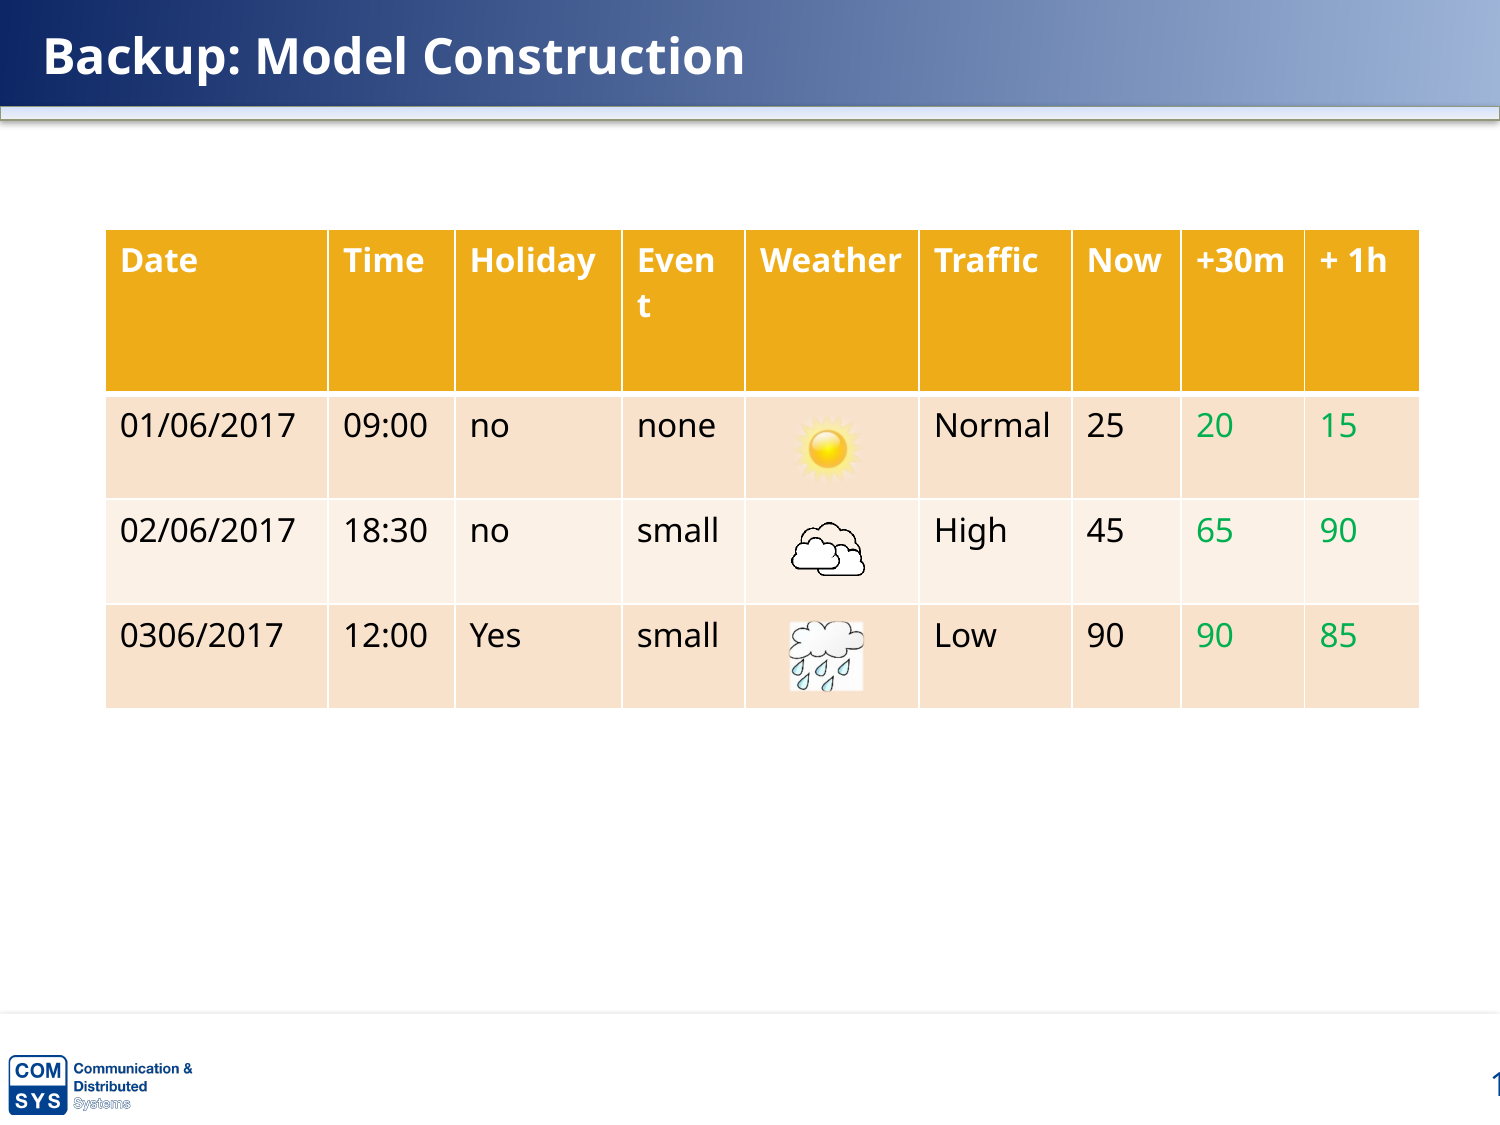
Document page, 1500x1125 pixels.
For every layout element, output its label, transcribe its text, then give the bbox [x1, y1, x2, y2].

table_cell [746, 605, 918, 708]
table_cell 90 [1182, 605, 1304, 708]
table_cell 20 [1182, 397, 1304, 498]
title Backup: Model Construction [27, 16, 1464, 92]
table_cell small [623, 605, 744, 708]
table_cell 01/06/2017 [106, 397, 327, 498]
table_cell 09:00 [329, 397, 454, 498]
table_cell Normal [920, 397, 1071, 498]
table_header Event [623, 230, 744, 391]
picture [788, 620, 865, 693]
table_header Holiday [456, 230, 621, 391]
table_header Time [329, 230, 454, 391]
table_cell 65 [1182, 500, 1304, 603]
table_cell none [623, 397, 744, 498]
table_cell Low [920, 605, 1071, 708]
table_header + 1h [1305, 230, 1419, 391]
table_cell no [456, 397, 621, 498]
table_cell 90 [1073, 605, 1180, 708]
table_cell 0306/2017 [106, 605, 327, 708]
table_cell 25 [1073, 397, 1180, 498]
table_cell 85 [1305, 605, 1419, 708]
table_cell 18:30 [329, 500, 454, 603]
table_cell 15 [1305, 397, 1419, 498]
picture [789, 409, 867, 488]
table_cell small [623, 500, 744, 603]
table_header Date [106, 230, 327, 391]
table_cell High [920, 500, 1071, 603]
table_cell no [456, 500, 621, 603]
table_cell [746, 397, 918, 498]
table_cell 02/06/2017 [106, 500, 327, 603]
table_cell 45 [1073, 500, 1180, 603]
table_header Weather [746, 230, 918, 391]
picture [791, 522, 865, 576]
table_header +30m [1182, 230, 1304, 391]
table_cell [746, 500, 918, 603]
table_cell 90 [1305, 500, 1419, 603]
table_header Traffic [920, 230, 1071, 391]
table_cell 12:00 [329, 605, 454, 708]
table_header Now [1073, 230, 1180, 391]
table_cell Yes [456, 605, 621, 708]
